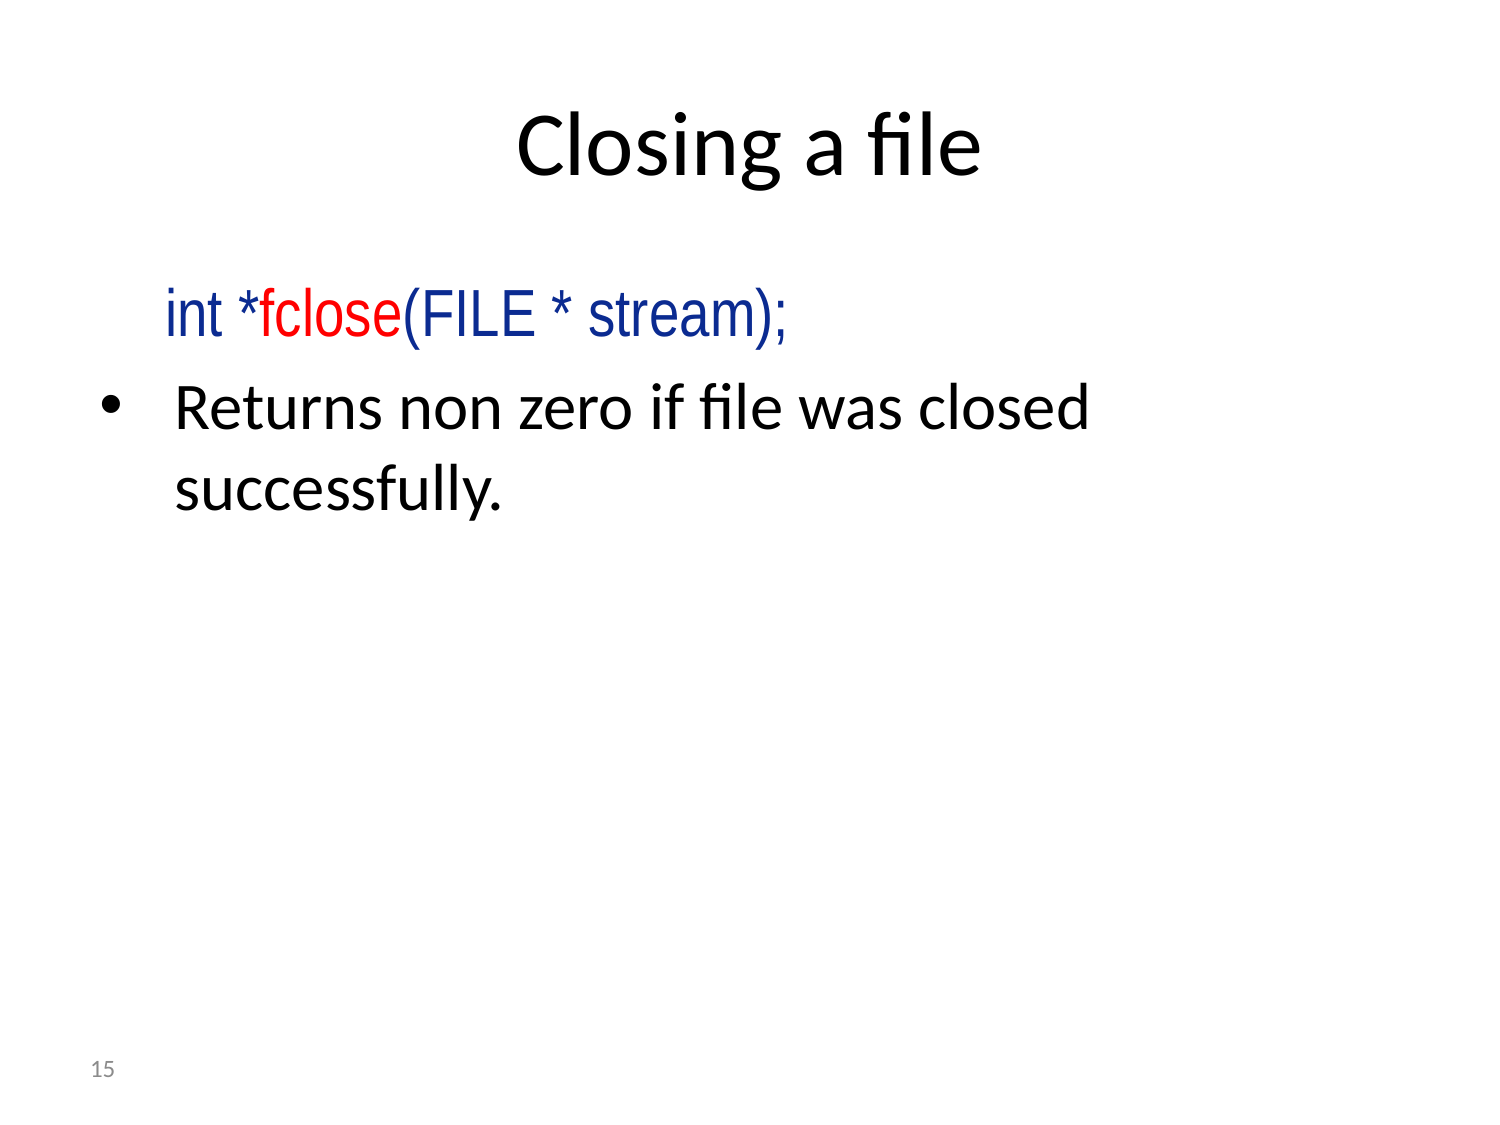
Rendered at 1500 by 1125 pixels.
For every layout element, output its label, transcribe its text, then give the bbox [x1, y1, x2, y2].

list int *fclose(FILE * stream); Returns non zero if file was closed successfully. [75, 262, 1425, 1005]
slide_number 15 [75, 1037, 425, 1098]
title Closing a file [75, 45, 1425, 233]
